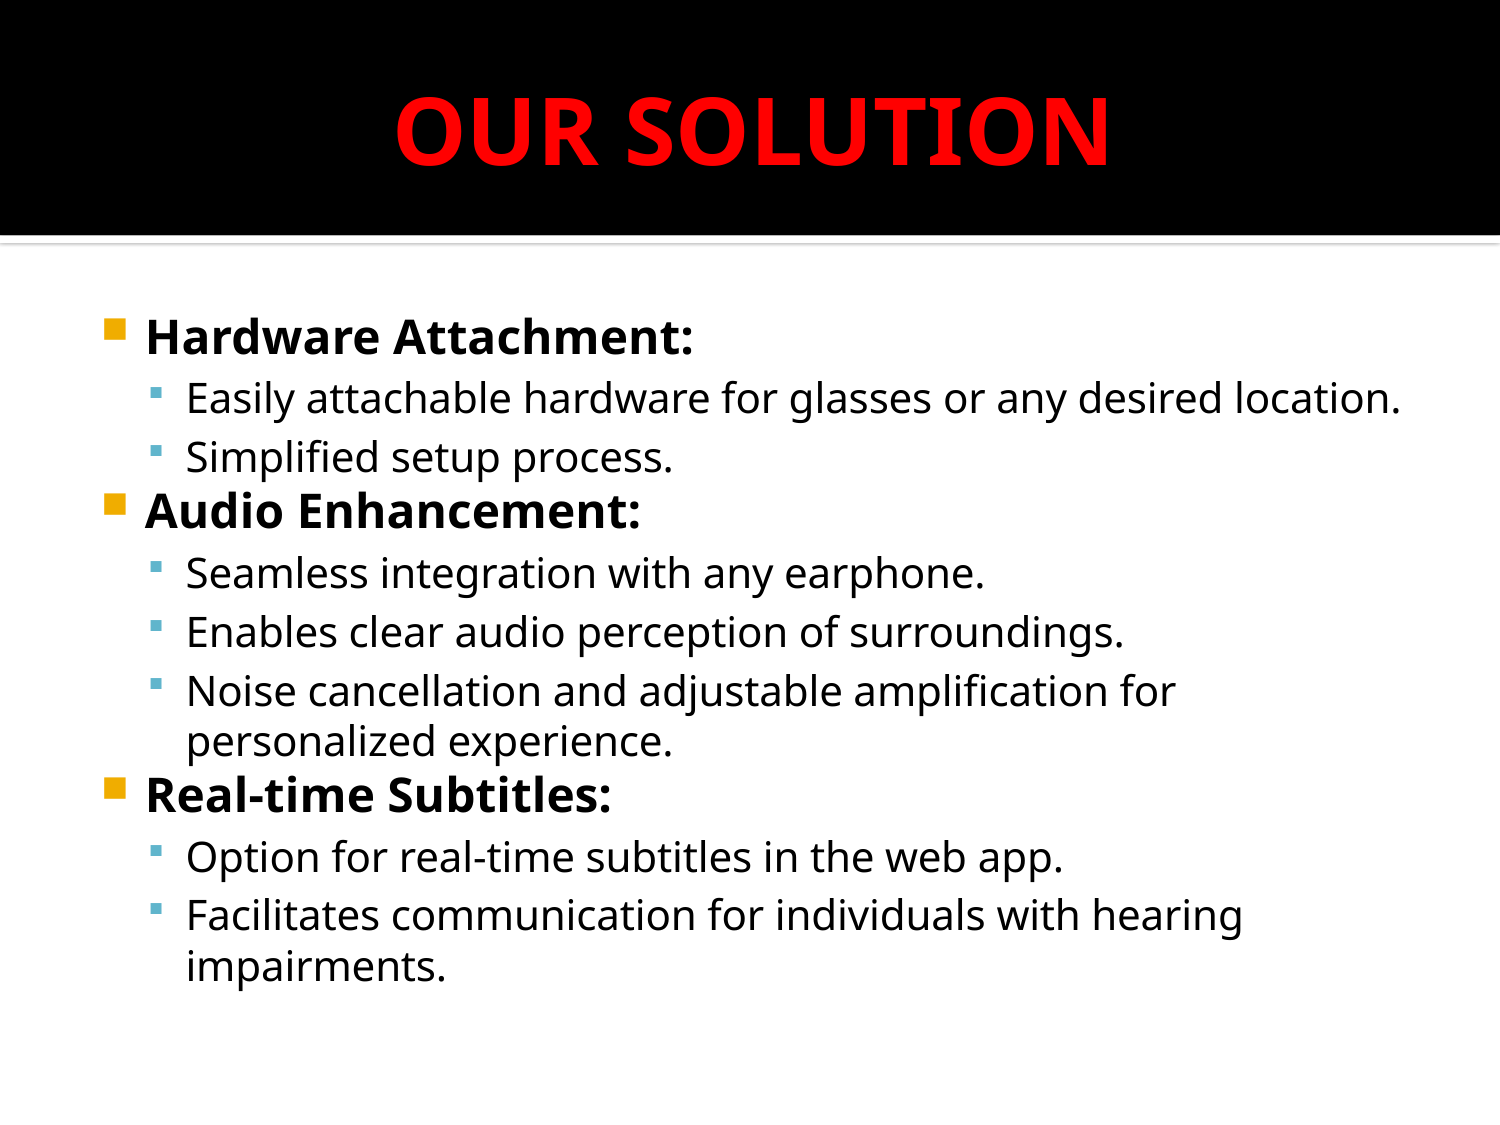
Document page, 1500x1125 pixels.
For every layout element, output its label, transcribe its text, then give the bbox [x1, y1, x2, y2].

list Hardware Attachment: Easily attachable hardware for glasses or any desired location. Simplified setup process. Audio Enhancement: Seamless integration with any earphone. Enables clear audio perception of surroundings. Noise cancellation and adjustable amplification for personalized experience. Real-time Subtitles: Option for real-time subtitles in the web app. Facilitates communication for individuals with hearing impairments. [75, 291, 1425, 1050]
title OUR SOLUTION [75, 25, 1425, 231]
